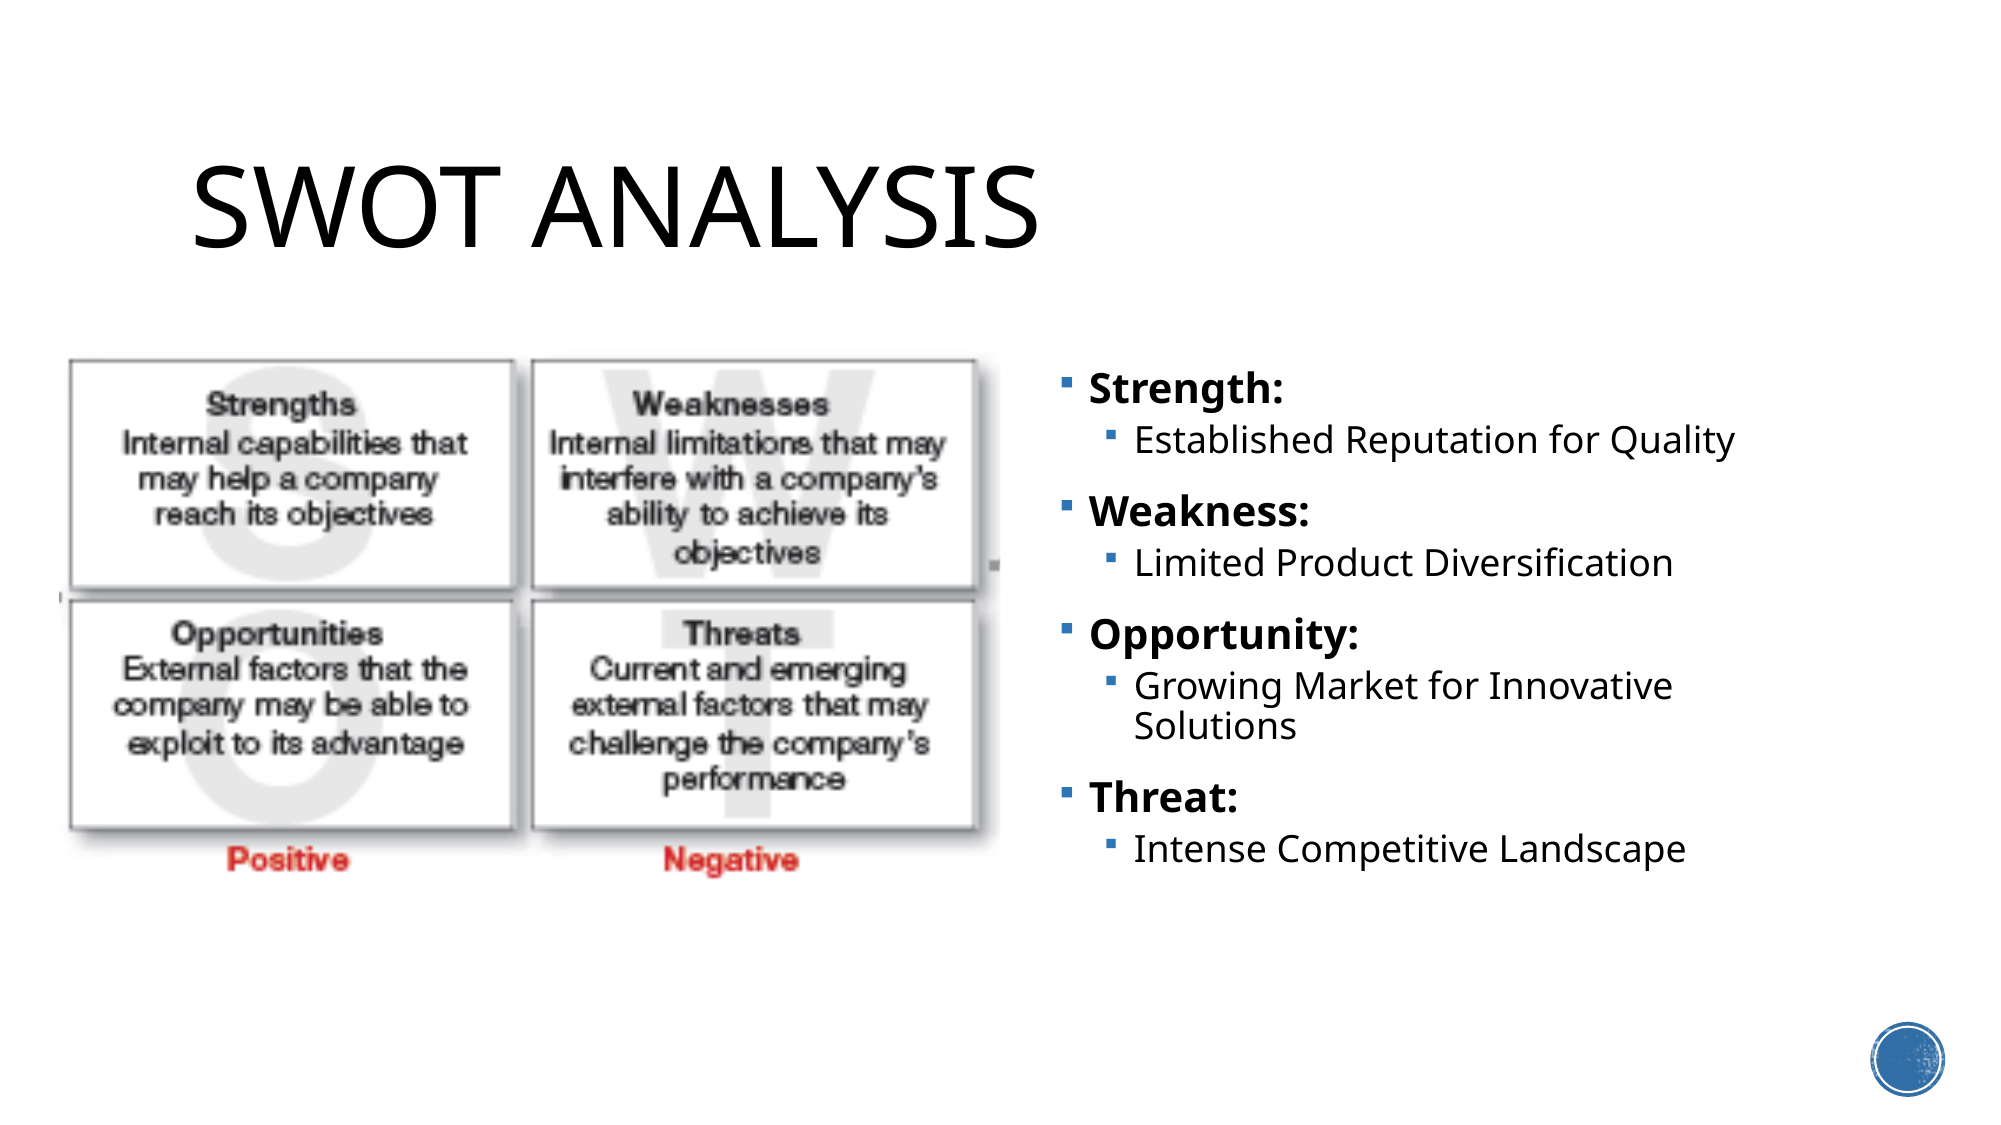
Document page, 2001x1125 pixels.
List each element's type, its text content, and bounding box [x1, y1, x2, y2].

list Strength: Established Reputation for Quality Weakness: Limited Product Diversification Opportunity: Growing Market for Innovative Solutions Threat: Intense Competitive Landscape [1043, 360, 1824, 1013]
title SWOT ANALYSIS [175, 79, 1826, 344]
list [61, 260, 999, 901]
